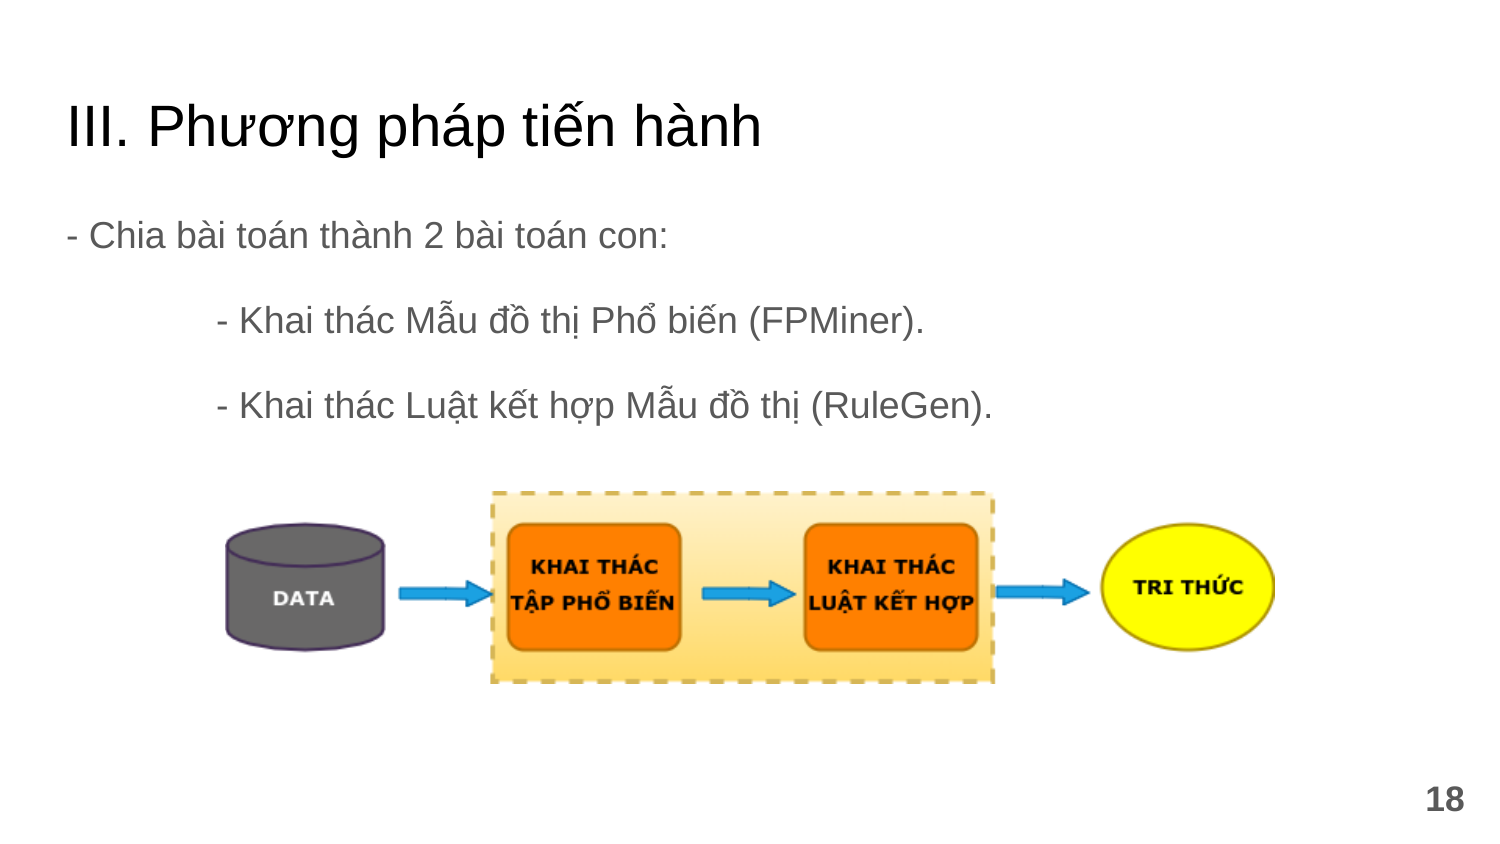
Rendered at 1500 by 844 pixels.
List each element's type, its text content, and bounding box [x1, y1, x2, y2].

title III. Phương pháp tiến hành [51, 72, 1449, 167]
list - Chia bài toán thành 2 bài toán con: - Khai thác Mẫu đồ thị Phổ biến (FPMiner). - Khai thác Luật kết hợp Mẫu đồ thị (RuleGen). [51, 189, 1449, 750]
picture [224, 491, 1276, 684]
slide_number ‹#› [1389, 764, 1480, 830]
